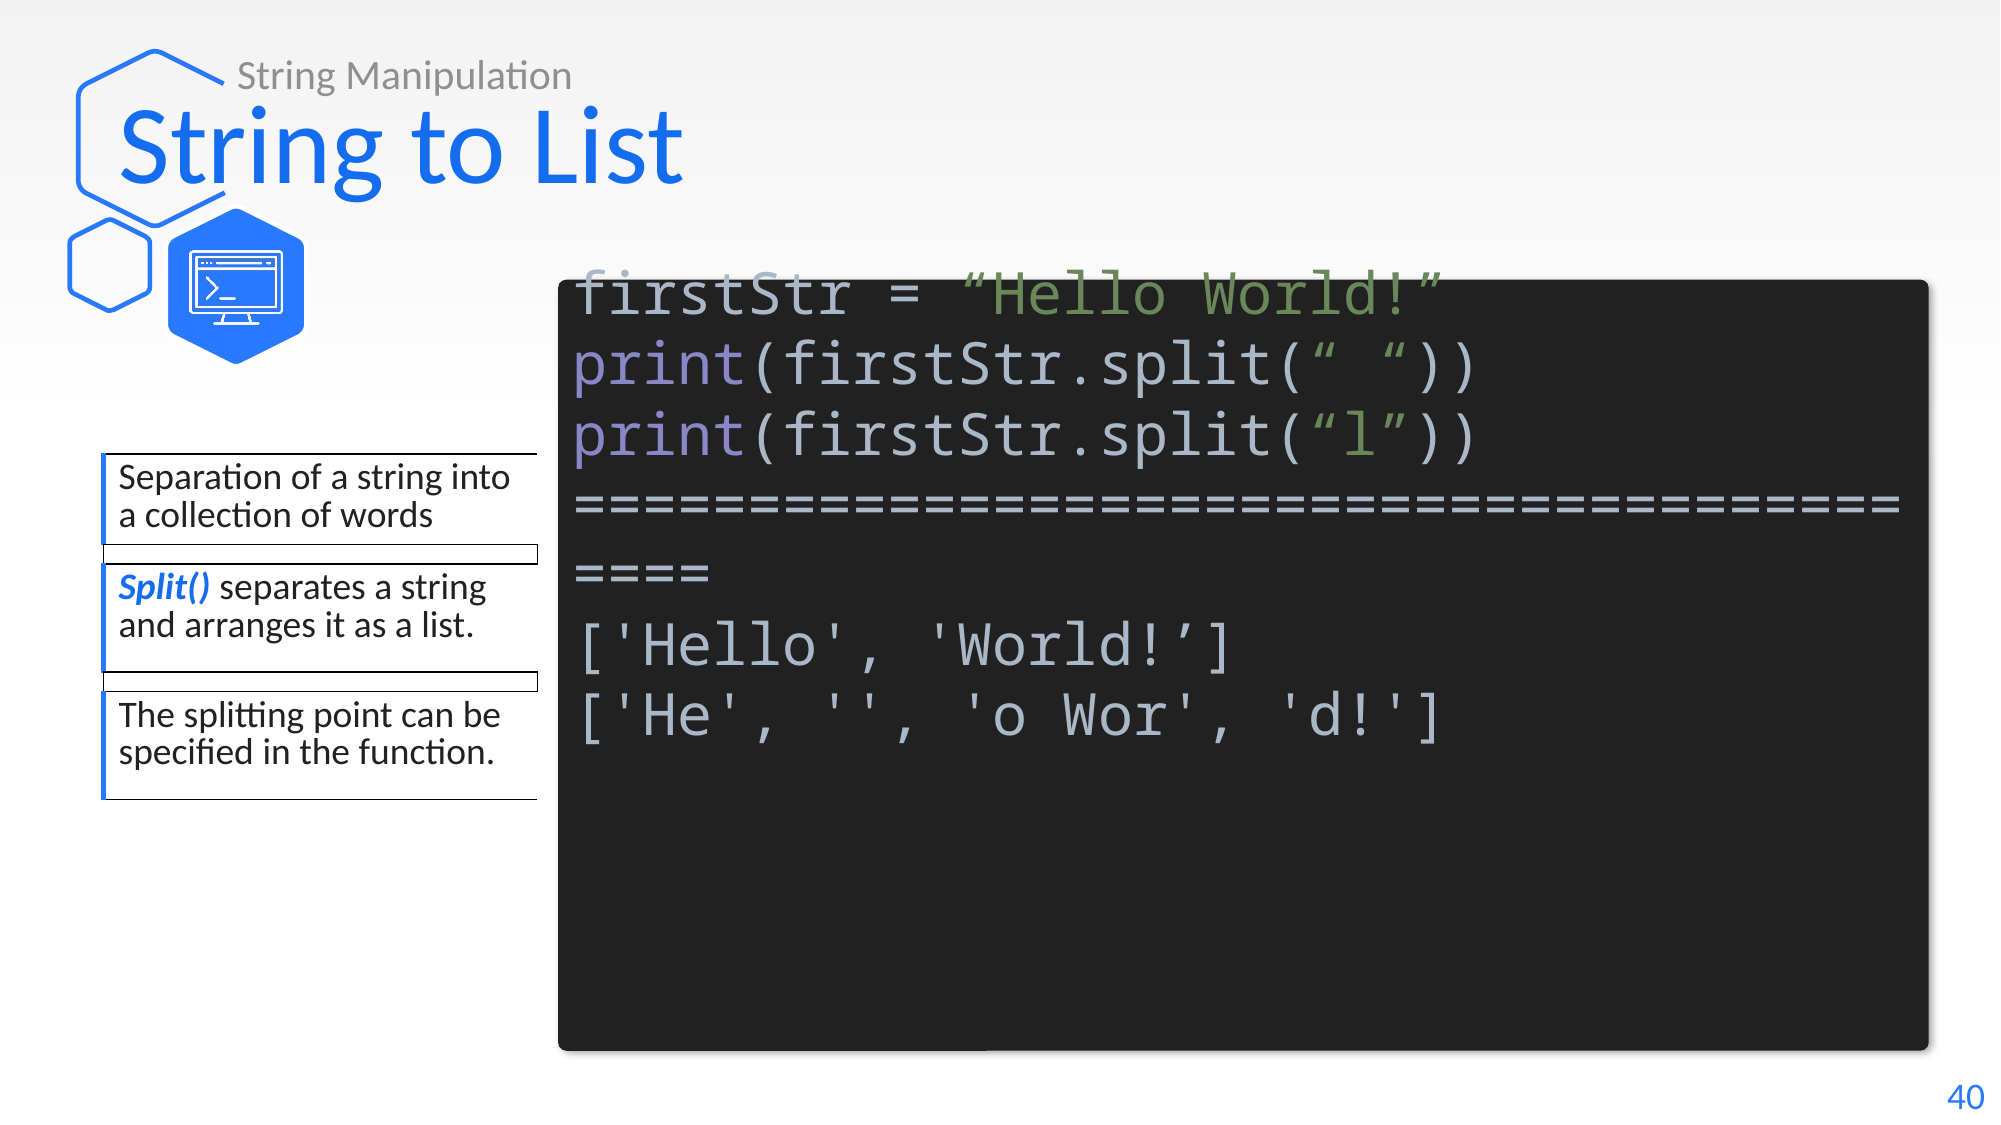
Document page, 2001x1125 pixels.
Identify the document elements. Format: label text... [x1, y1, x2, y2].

list String Manipulation [222, 40, 890, 95]
table_cell Split() separates a string and arranges it as a list. [106, 565, 537, 671]
title String to List [103, 48, 1827, 229]
picture [189, 240, 283, 334]
table_cell [104, 673, 537, 691]
table_header Separation of a string into a collection of words [106, 455, 537, 544]
list firstStr = “Hello World!” print(firstStr.split(“ “)) print(firstStr.split(“l”)) ========================================== ['Hello', 'World!’] ['He', '', 'o Wor', 'd!'] [557, 175, 1947, 828]
table_cell The splitting point can be specified in the function. [106, 692, 537, 799]
table_cell [104, 545, 537, 563]
